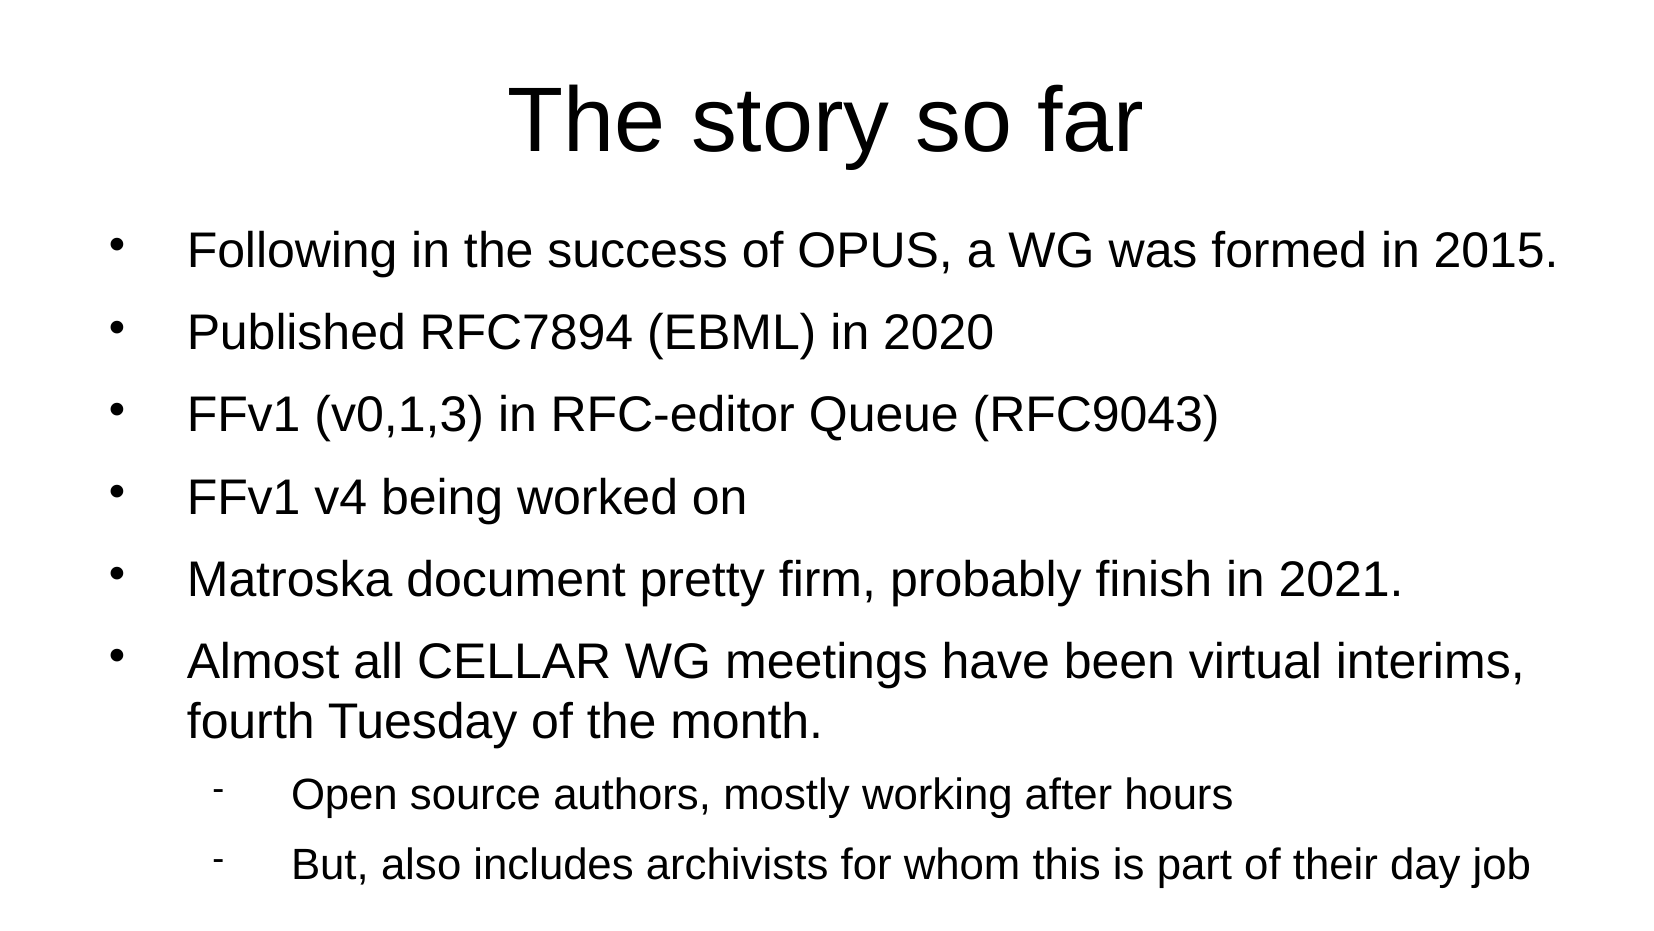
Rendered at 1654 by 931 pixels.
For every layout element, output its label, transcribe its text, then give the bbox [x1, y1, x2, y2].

text_box The story so far [82, 59, 1571, 170]
text_box Following in the success of OPUS, a WG was formed in 2015. Published RFC7894 (EBML) in 2020 FFv1 (v0,1,3) in RFC-editor Queue (RFC9043) FFv1 v4 being worked on Matroska document pretty firm, probably finish in 2021. Almost all CELLAR WG meetings have been virtual interims, fourth Tuesday of the month. Open source authors, mostly working after hours But, also includes archivists for whom this is part of their day job [82, 217, 1571, 908]
